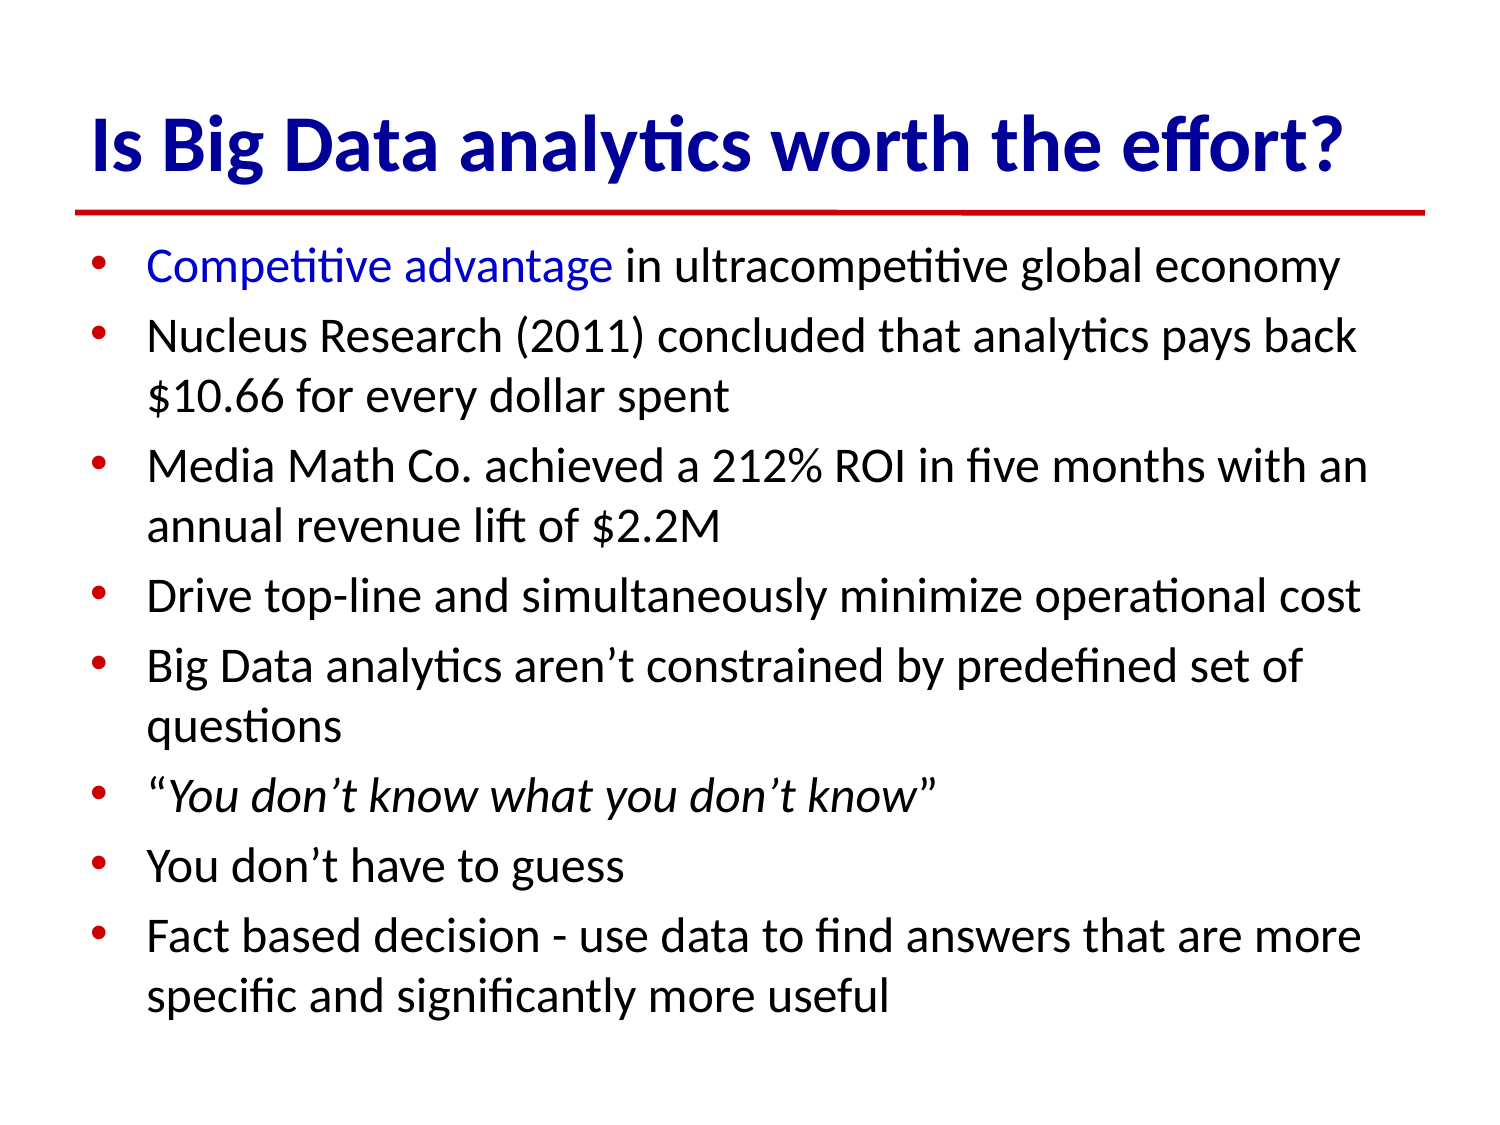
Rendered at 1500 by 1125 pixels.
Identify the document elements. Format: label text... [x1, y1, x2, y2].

list Competitive advantage in ultracompetitive global economy Nucleus Research (2011) concluded that analytics pays back $10.66 for every dollar spent Media Math Co. achieved a 212% ROI in five months with an annual revenue lift of $2.2M Drive top-line and simultaneously minimize operational cost Big Data analytics aren’t constrained by predefined set of questions “You don’t know what you don’t know” You don’t have to guess Fact based decision - use data to find answers that are more specific and significantly more useful [75, 224, 1463, 1088]
title Is Big Data analytics worth the effort? [75, 45, 1425, 224]
